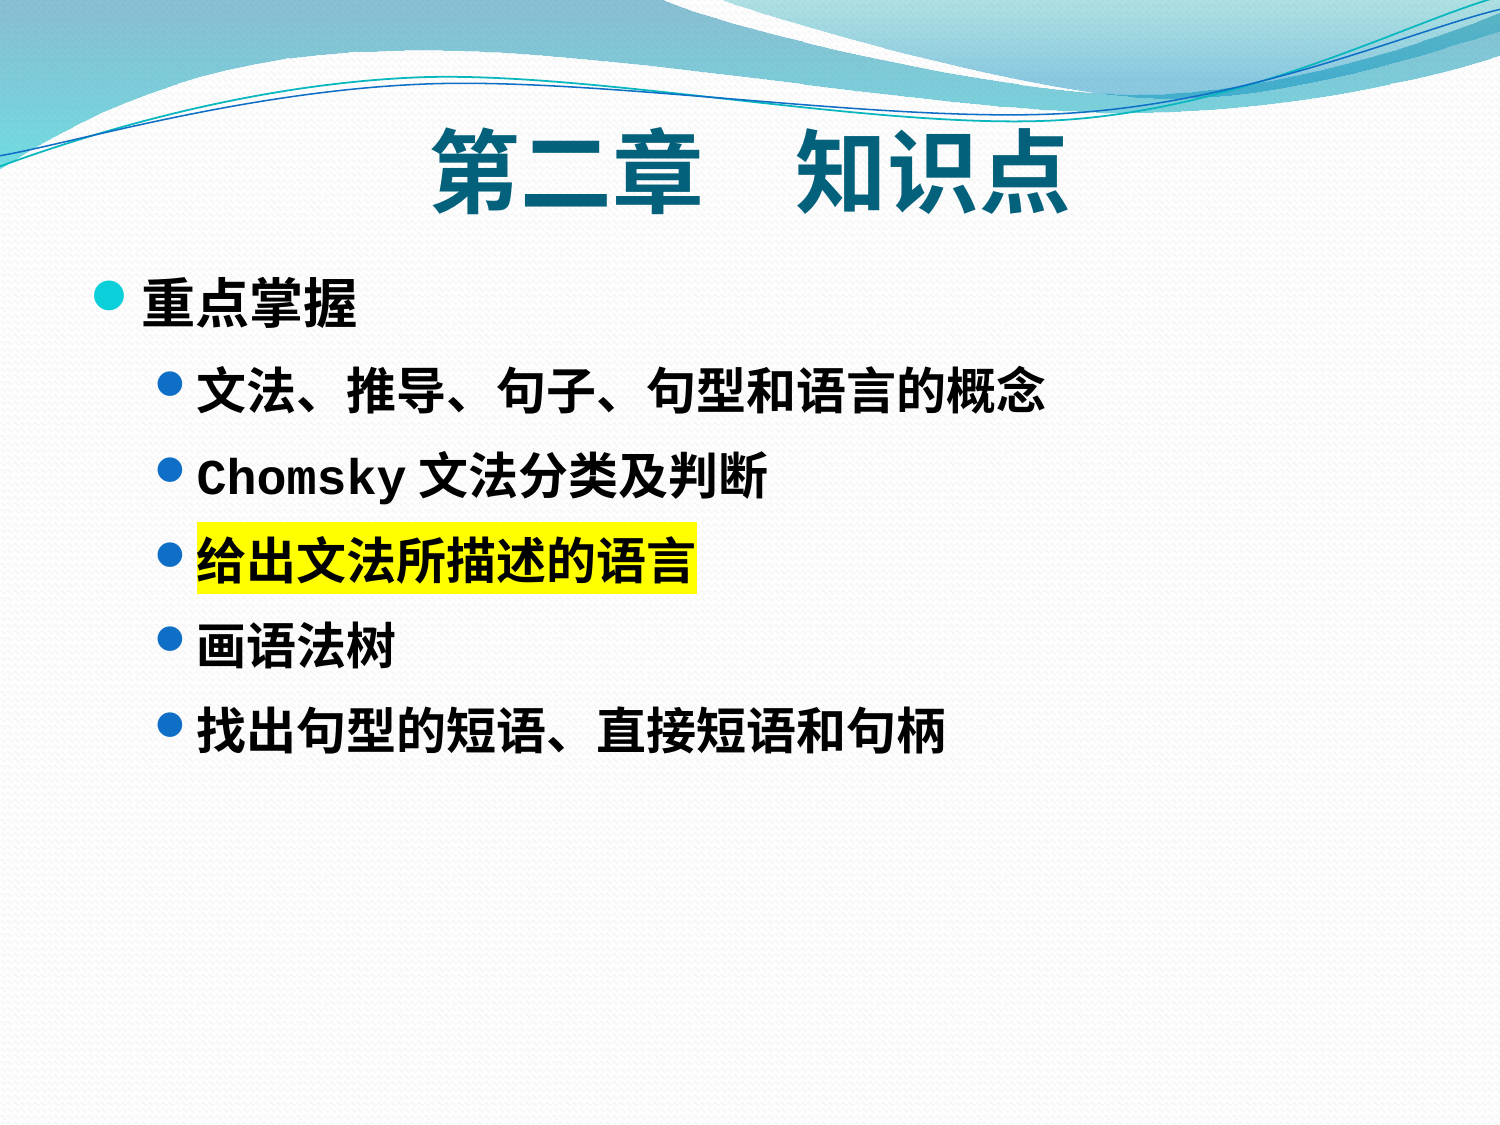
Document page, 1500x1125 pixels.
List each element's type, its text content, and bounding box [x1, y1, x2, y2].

title 第二章 知识点 [75, 37, 1425, 225]
list 重点掌握 文法、推导、句子、句型和语言的概念 Chomsky文法分类及判断 给出文法所描述的语言 画语法树 找出句型的短语、直接短语和句柄 [75, 262, 1425, 1038]
